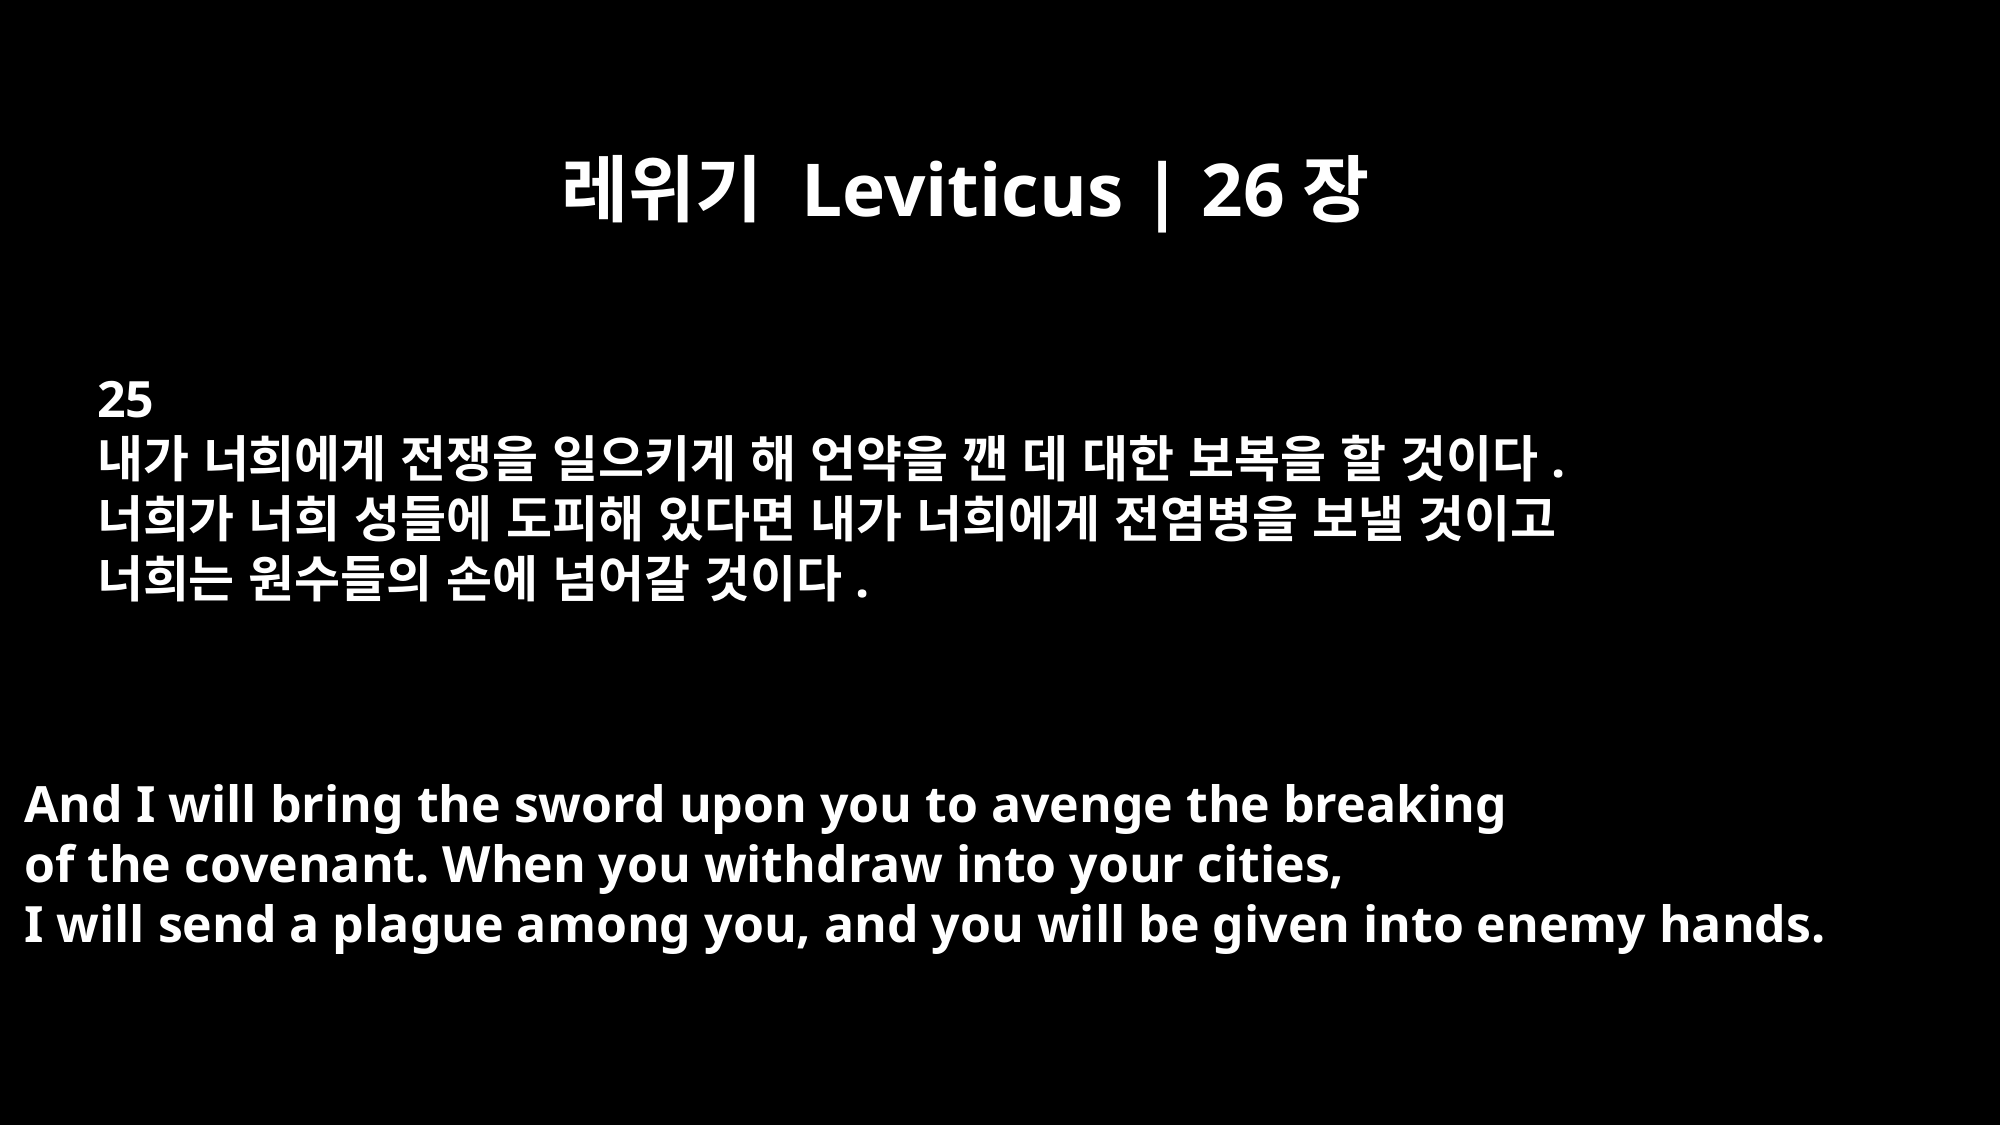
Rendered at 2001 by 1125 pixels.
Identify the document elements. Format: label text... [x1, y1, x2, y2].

text_box And I will bring the sword upon you to avenge the breaking of the covenant. When you withdraw into your cities, I will send a plague among you, and you will be given into enemy hands. [9, 764, 1842, 960]
text_box 레위기 Leviticus | 26장 [546, 136, 1386, 239]
text_box 25 내가 너희에게 전쟁을 일으키게 해 언약을 깬 데 대한 보복을 할 것이다. 너희가 너희 성들에 도피해 있다면 내가 너희에게 전염병을 보낼 것이고 너희는 원수들의 손에 넘어갈 것이다. [82, 359, 1581, 615]
